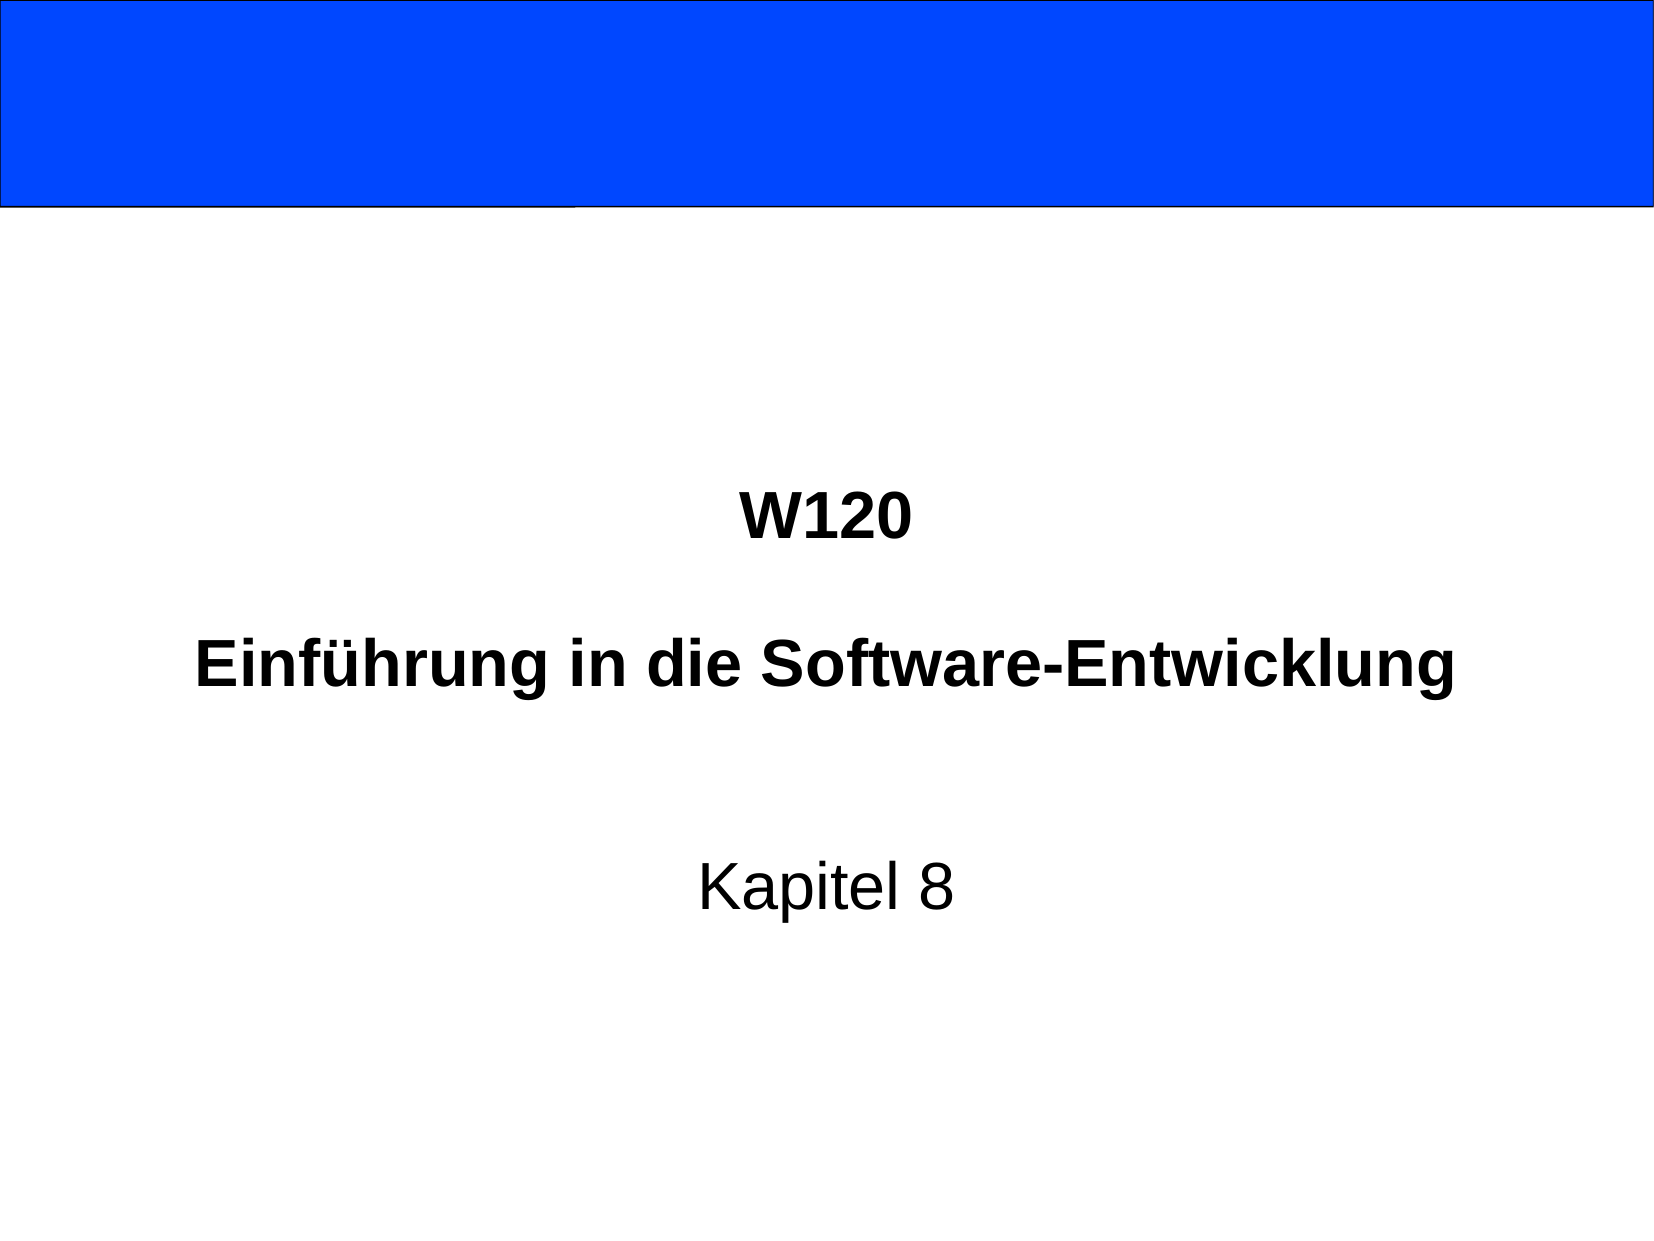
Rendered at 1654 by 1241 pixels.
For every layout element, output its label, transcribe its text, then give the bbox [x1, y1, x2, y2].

text_box [0, 0, 1654, 207]
subtitle W120 Einführung in die Software-Entwicklung Kapitel 8 [82, 289, 1571, 1109]
title [82, 49, 1571, 257]
